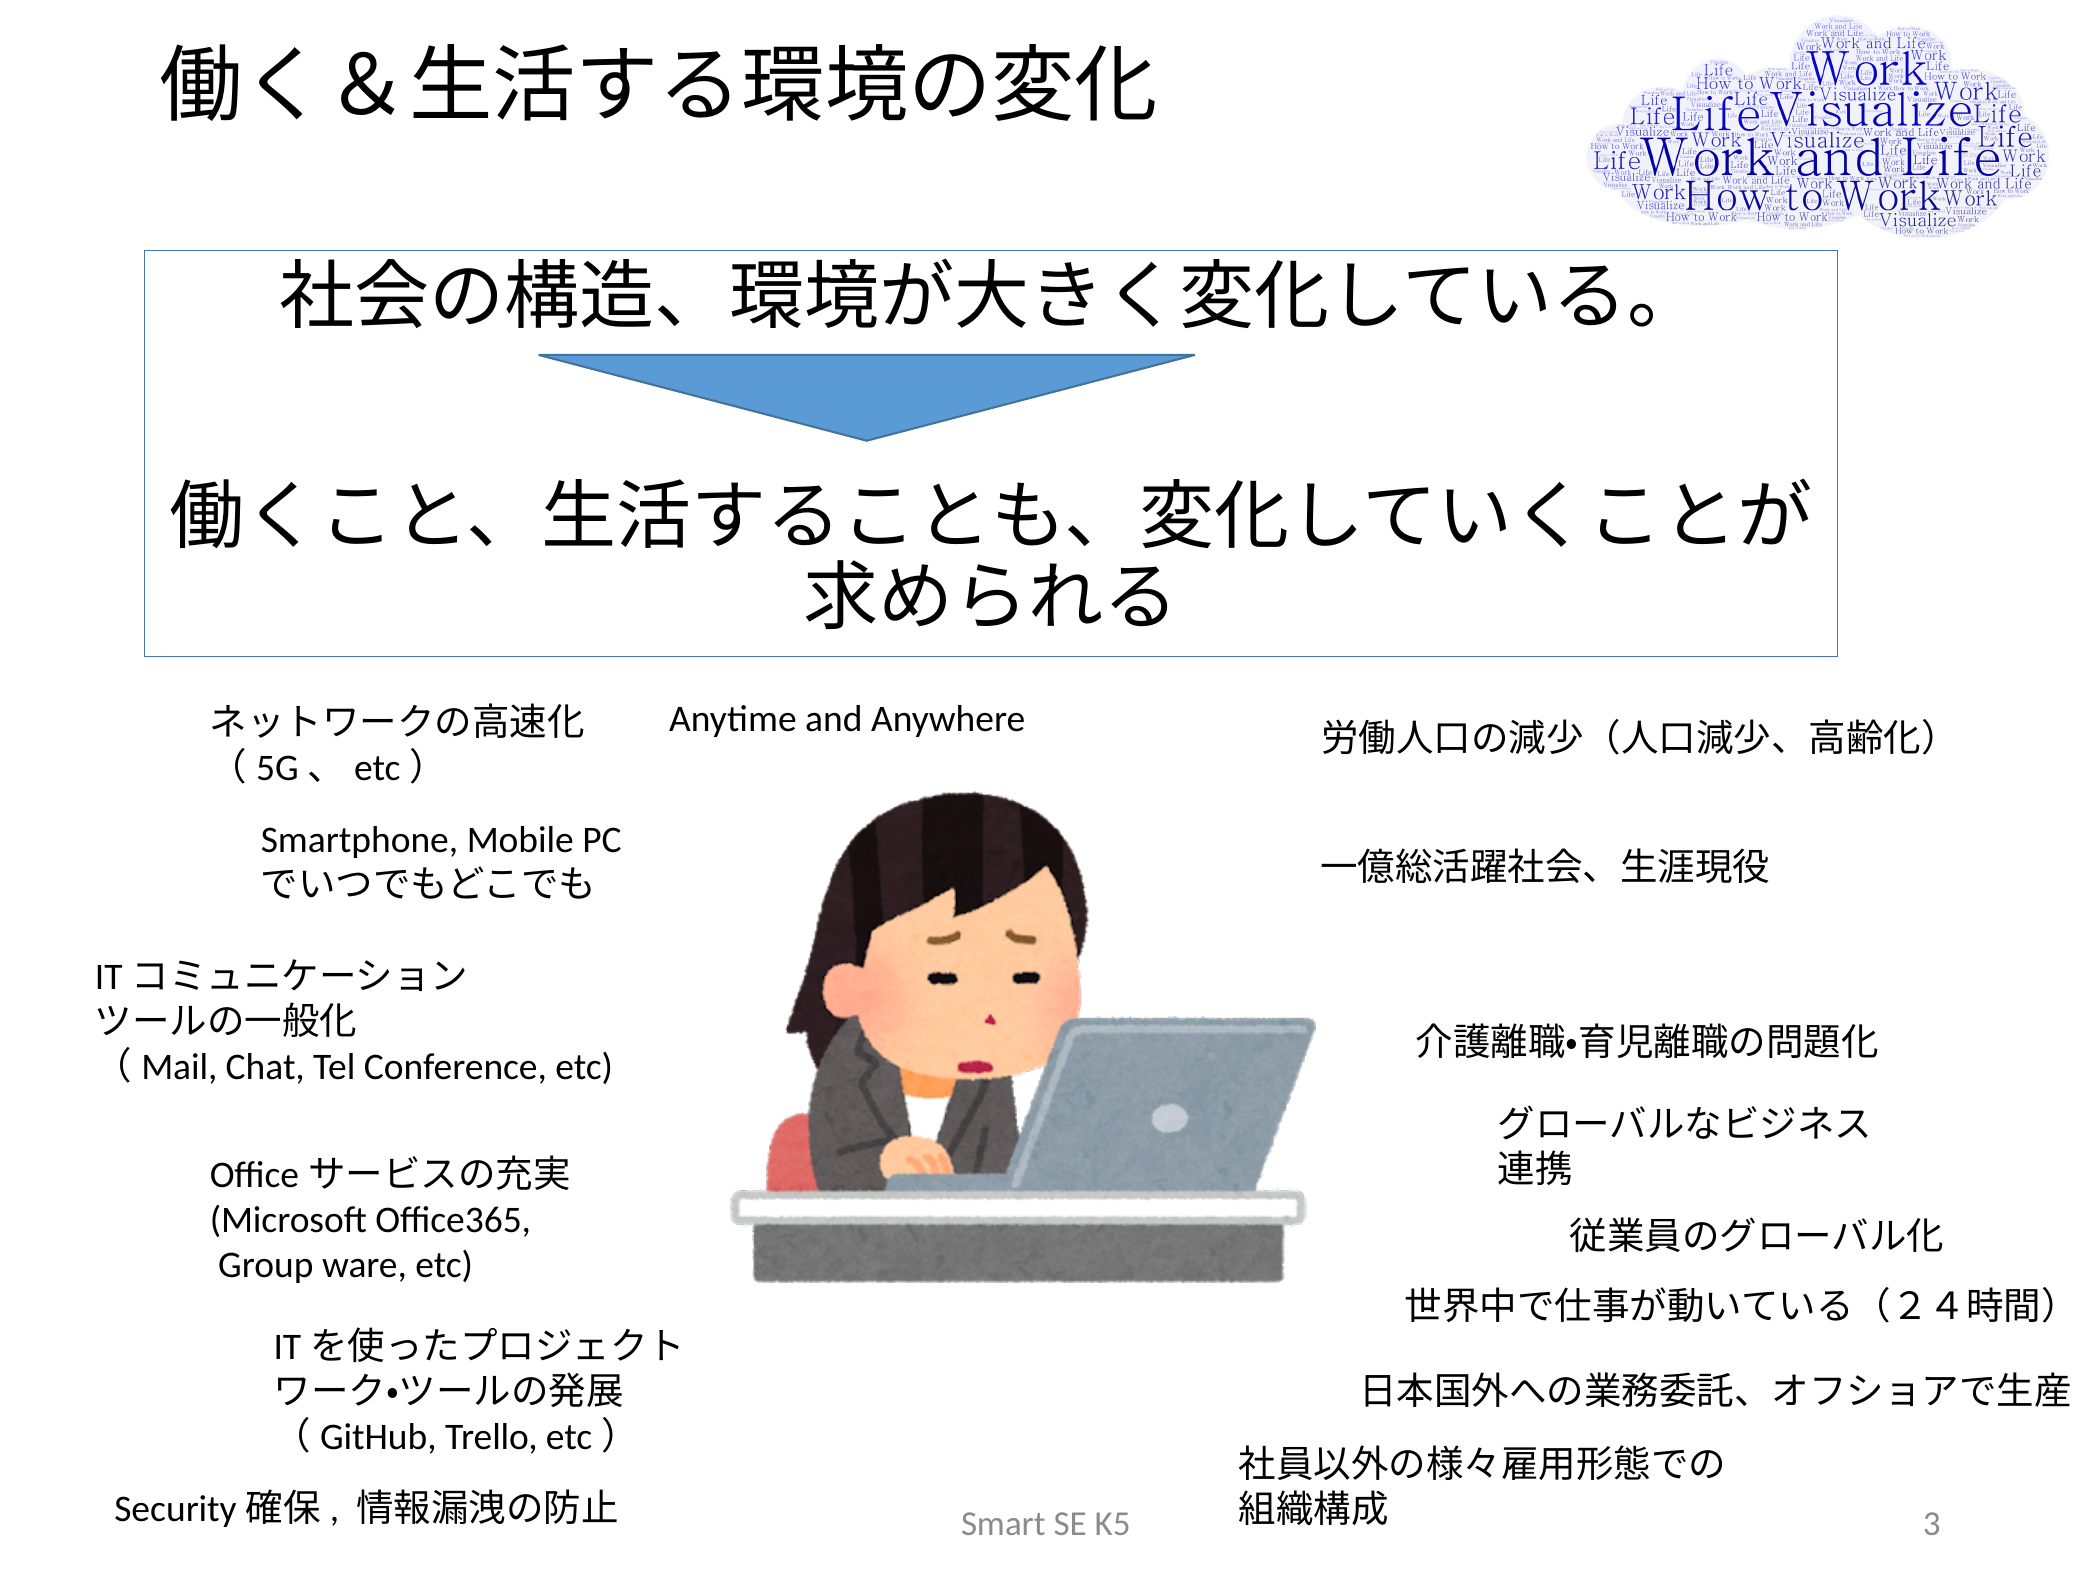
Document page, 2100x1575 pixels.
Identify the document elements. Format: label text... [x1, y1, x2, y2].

text_box Anytime and Anywhere [654, 686, 1041, 747]
title 働く＆生活する環境の変化 [144, 18, 1956, 157]
text_box 社員以外の様々雇用形態での 組織構成 [1223, 1432, 1741, 1538]
footer Smart SE K5 [695, 1500, 1405, 1544]
text_box 労働人口の減少（人口減少、高齢化） [1306, 706, 1974, 767]
text_box ネットワークの高速化 （5G、etc） [194, 691, 600, 796]
list 社会の構造、環境が大きく変化している。 働くこと、生活することも、変化していくことが 求められる [144, 250, 1838, 657]
text_box Officeサービスの充実 (Microsoft Office365, Group ware, etc) [195, 1142, 586, 1293]
text_box Smartphone, Mobile PC でいつでもどこでも [246, 807, 638, 913]
text_box ITコミュニケーション ツールの一般化 （Mail, Chat, Tel Conference, etc) [80, 944, 629, 1095]
slide_number 3 [1483, 1500, 1956, 1544]
text_box 従業員のグローバル化 [1554, 1204, 1960, 1265]
text_box 一億総活躍社会、生涯現役 [1341, 835, 1786, 896]
text_box 介護離職・育児離職の問題化 [1401, 1010, 1894, 1071]
text_box 世界中で仕事が動いている（２４時間） [1390, 1274, 2094, 1335]
picture [1574, 9, 2061, 244]
text_box Security確保, 情報漏洩の防止 [99, 1476, 634, 1537]
text_box 日本国外への業務委託、オフショアで生産 [1344, 1359, 2087, 1420]
text_box ITを使ったプロジェクト ワーク・ツールの発展 （GitHub, Trello, etc） [258, 1314, 701, 1465]
picture [715, 707, 1341, 1333]
text_box グローバルなビジネス 連携 [1482, 1093, 1888, 1198]
text_box [538, 353, 1196, 442]
